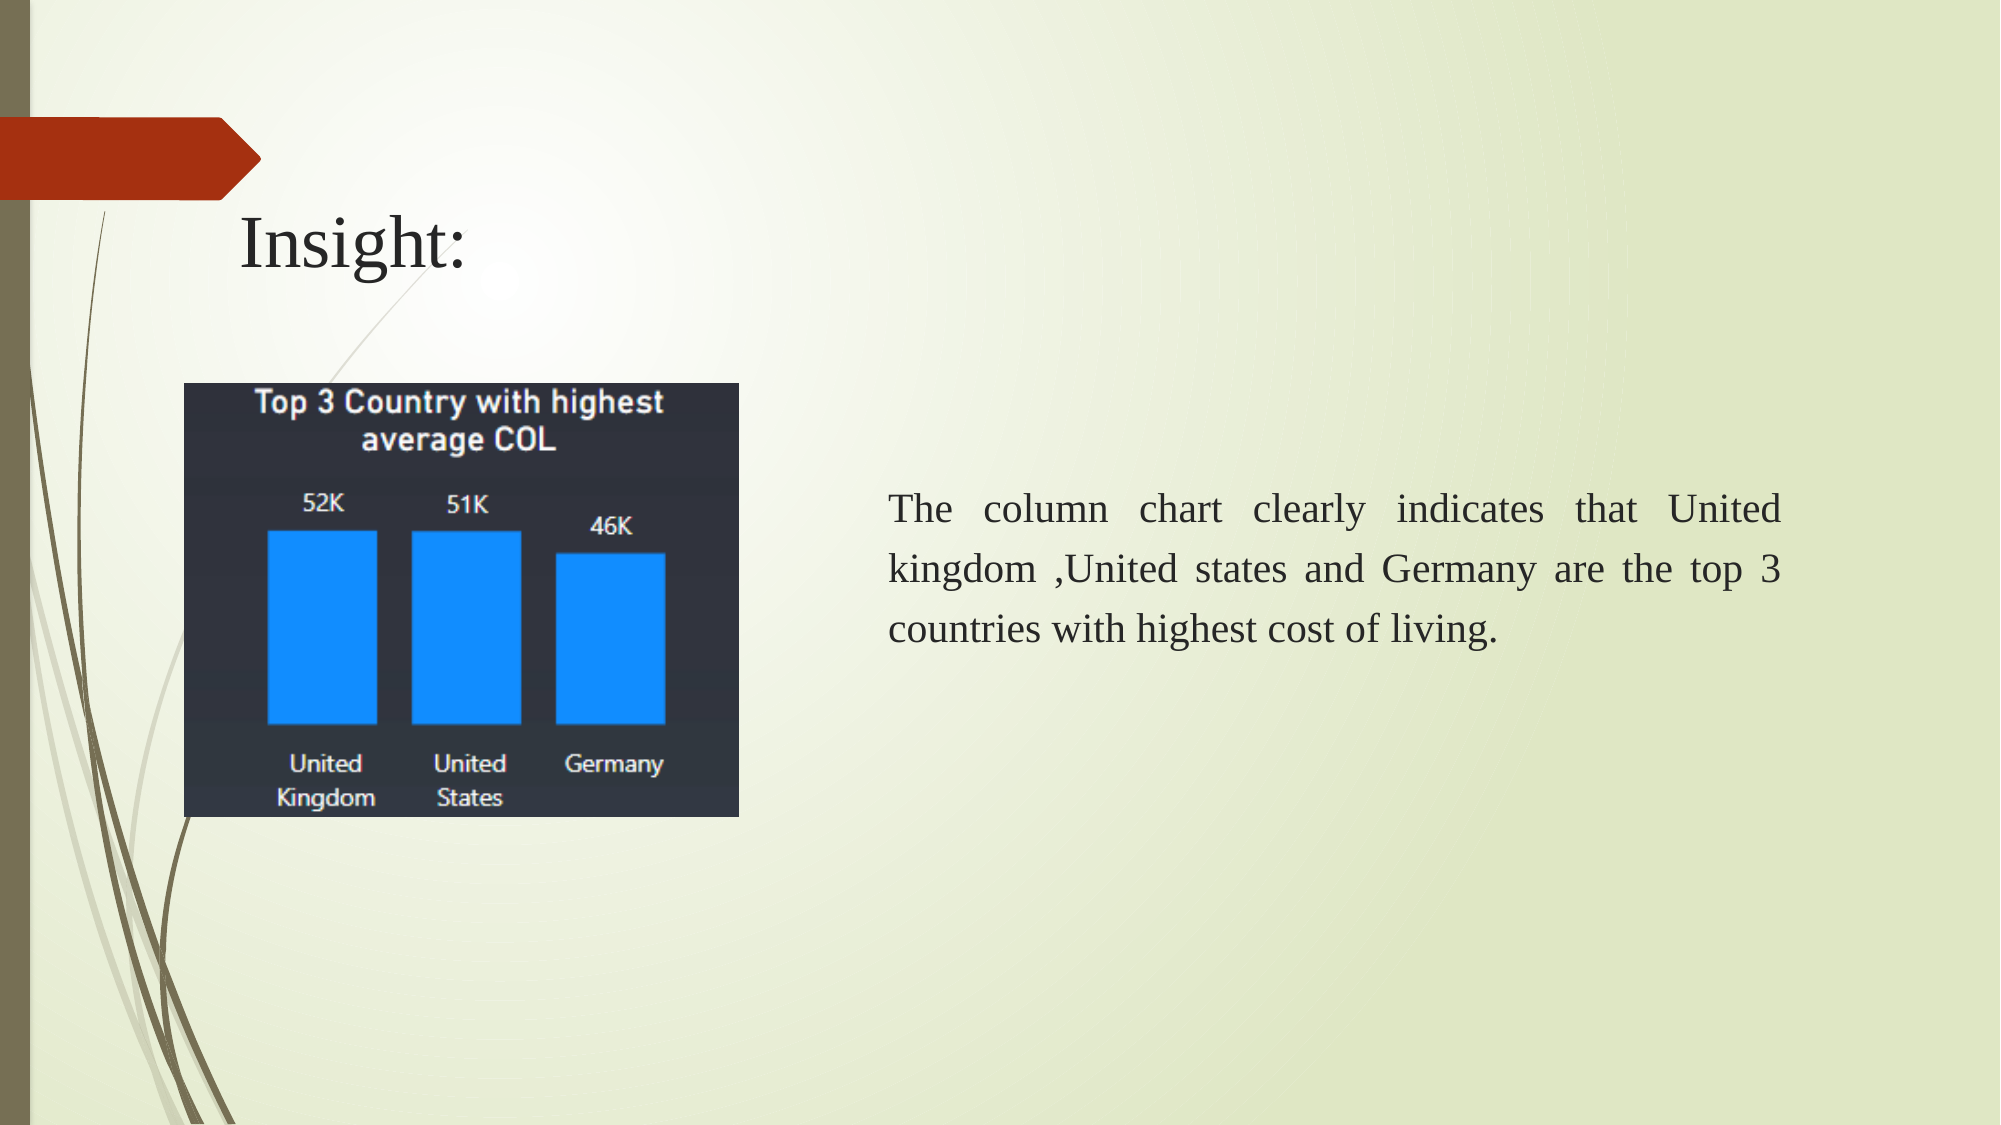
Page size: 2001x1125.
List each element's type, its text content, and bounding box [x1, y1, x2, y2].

title Insight: [224, 184, 511, 331]
text_box [811, 389, 1797, 600]
text_box The column chart clearly indicates that United kingdom ,United states and Germany are the top 3 countries with highest cost of living. [873, 463, 1797, 662]
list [183, 383, 739, 817]
